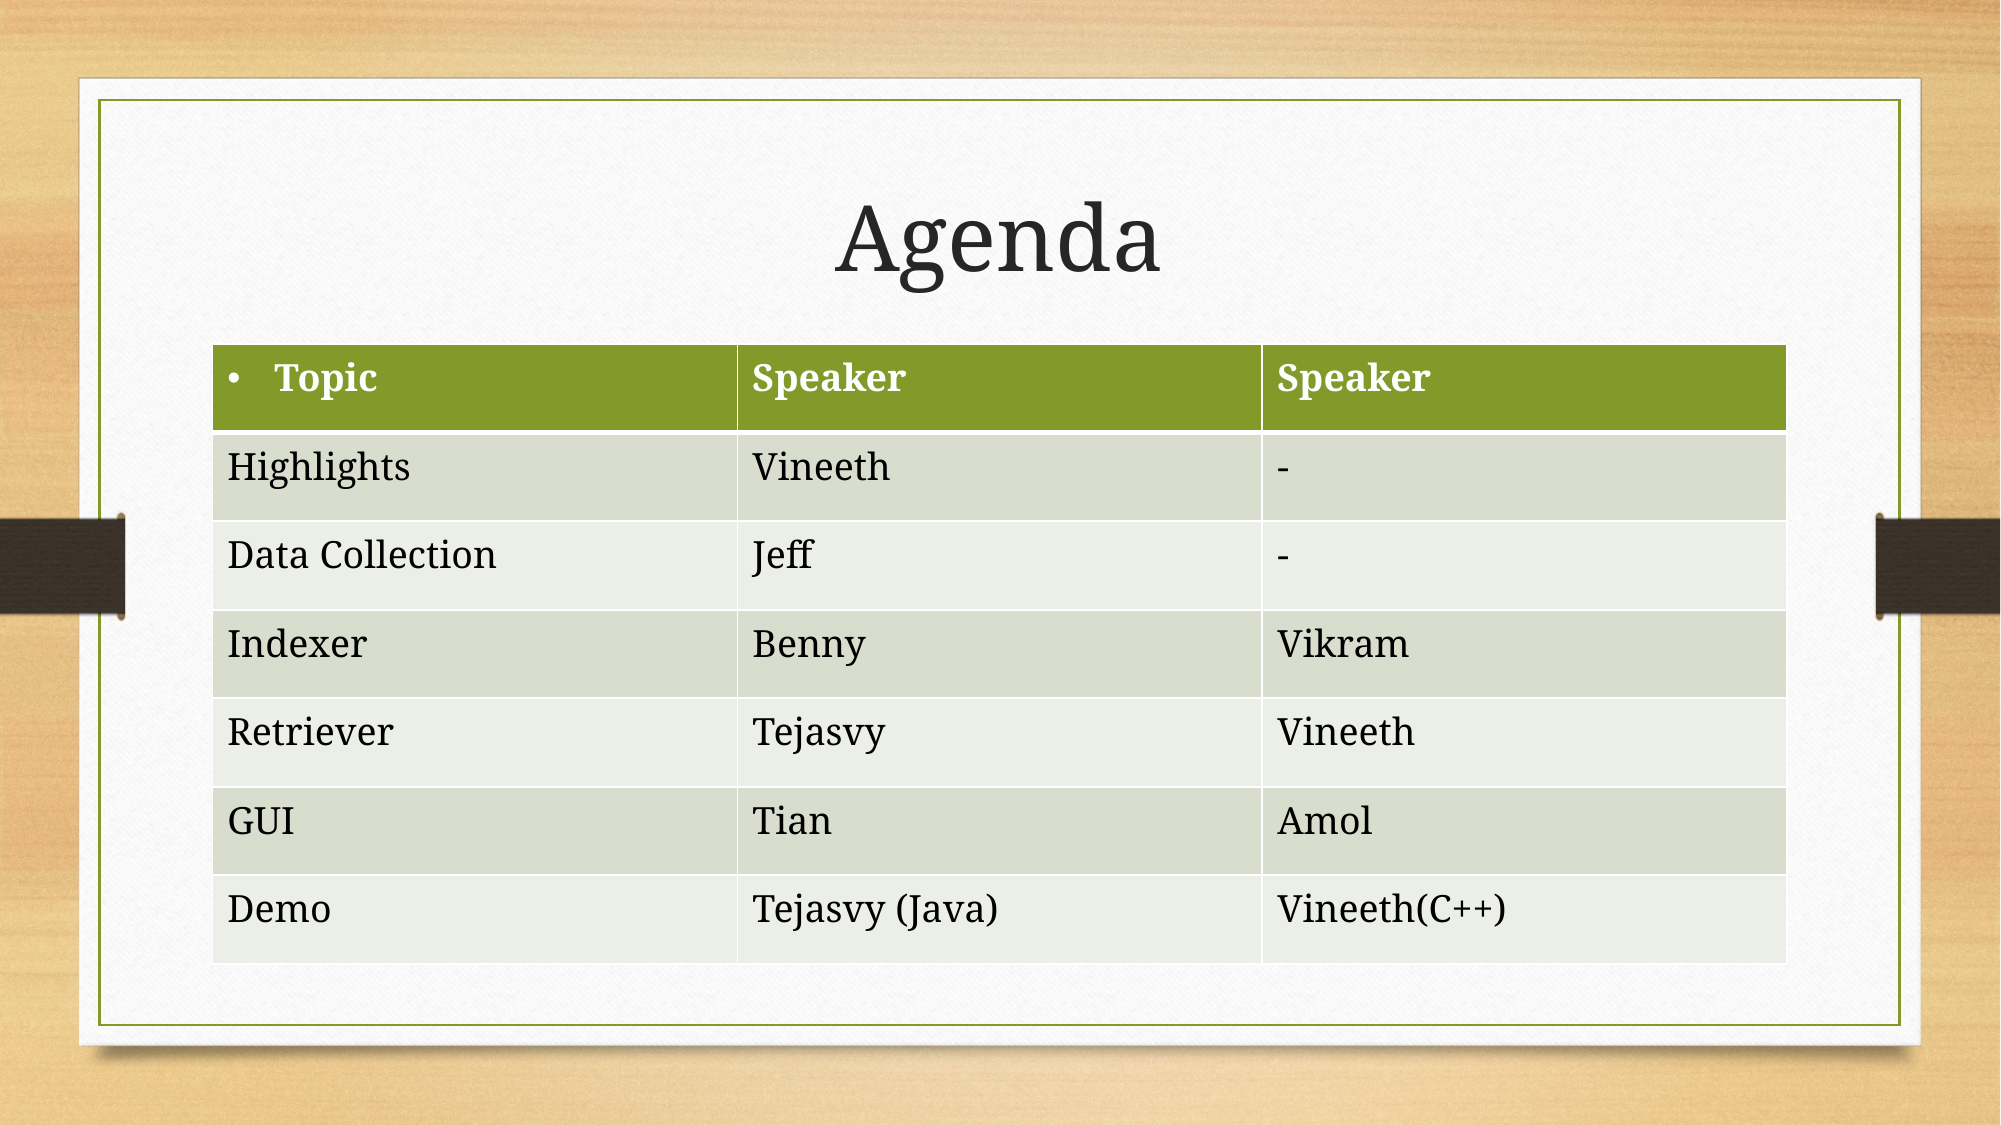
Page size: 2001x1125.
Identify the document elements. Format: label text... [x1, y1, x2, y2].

table_cell Vikram [1263, 611, 1786, 697]
table_cell Demo [213, 876, 737, 963]
table_header Speaker [738, 345, 1261, 430]
table_cell Tejasvy [738, 699, 1261, 786]
table_cell Benny [738, 611, 1261, 697]
table_header Speaker [1263, 345, 1786, 430]
picture [0, 0, 2001, 1125]
table_cell - [1263, 522, 1786, 609]
table_cell Jeff [738, 522, 1261, 609]
table_cell Highlights [213, 435, 737, 520]
table_cell Vineeth(C++) [1263, 876, 1786, 963]
table_cell Vineeth [738, 435, 1261, 520]
table_header Topic [213, 345, 737, 430]
table_cell GUI [213, 788, 737, 874]
table_cell Data Collection [213, 522, 737, 609]
table_cell Amol [1263, 788, 1786, 874]
table_cell Indexer [213, 611, 737, 697]
table_cell Tian [738, 788, 1261, 874]
table_cell Tejasvy (Java) [738, 876, 1261, 963]
table_cell Vineeth [1263, 699, 1786, 786]
title Agenda [212, 161, 1788, 309]
table_cell - [1263, 435, 1786, 520]
table_cell Retriever [213, 699, 737, 786]
